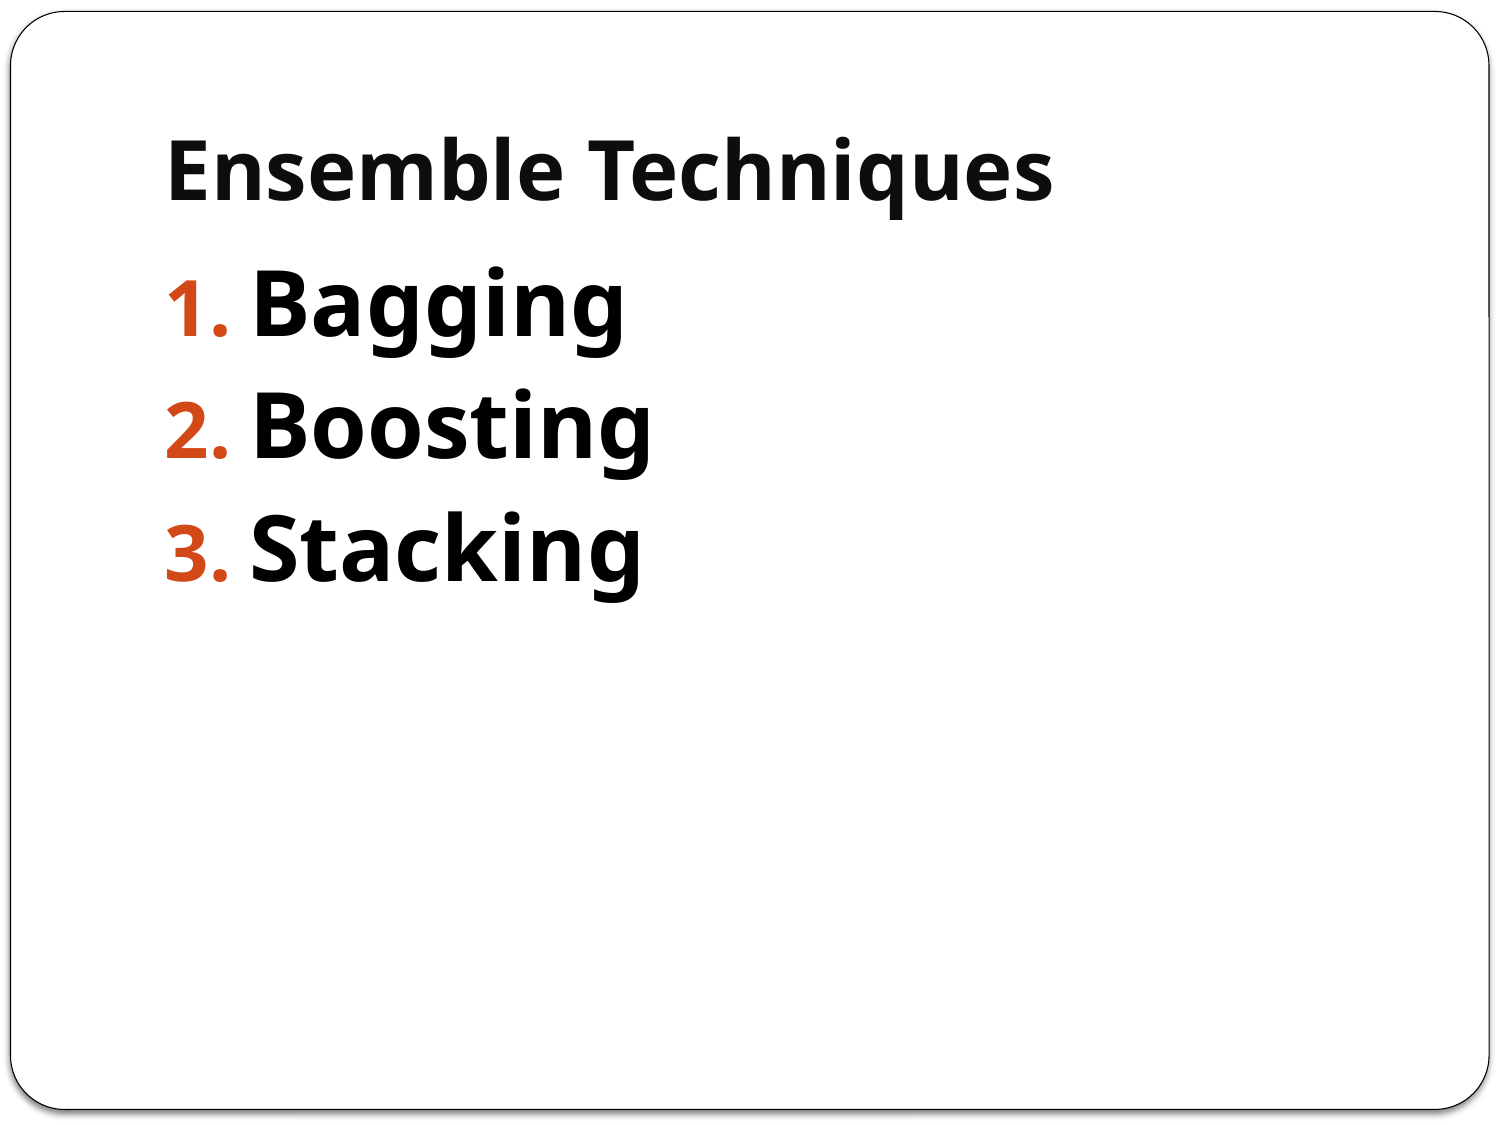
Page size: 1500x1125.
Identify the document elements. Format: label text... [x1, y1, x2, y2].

list Bagging Boosting Stacking [150, 237, 1425, 988]
title Ensemble Techniques [150, 45, 1425, 233]
